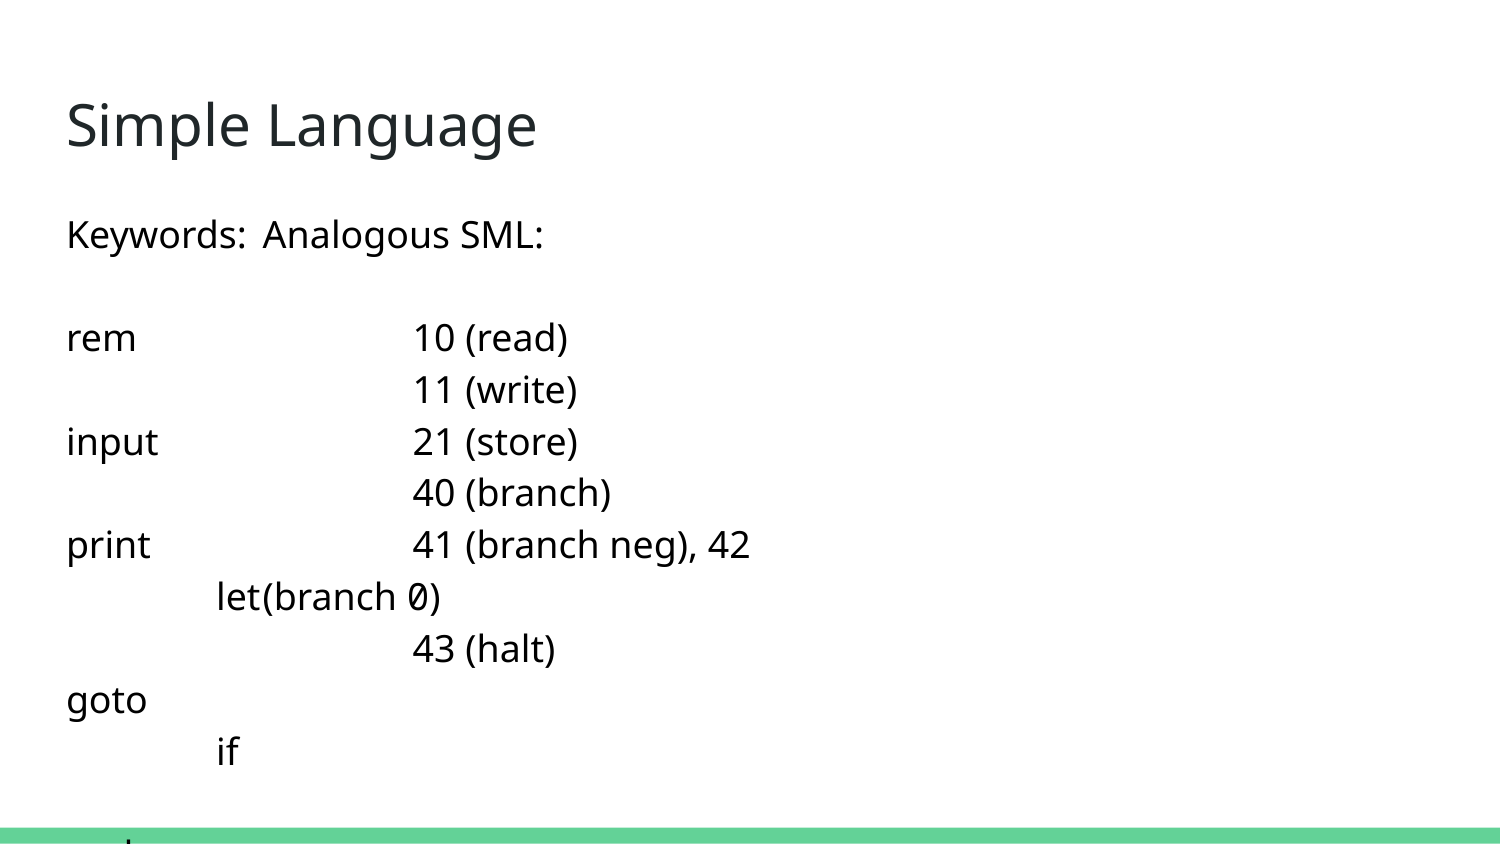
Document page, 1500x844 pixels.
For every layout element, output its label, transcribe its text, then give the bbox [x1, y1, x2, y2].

list Keywords: rem input print let goto if end [51, 189, 247, 750]
list Analogous SML: 10 (read) 11 (write) 21 (store) 40 (branch) 41 (branch neg), 42 (branch 0) 43 (halt) [247, 189, 854, 750]
title Simple Language [51, 72, 1449, 167]
